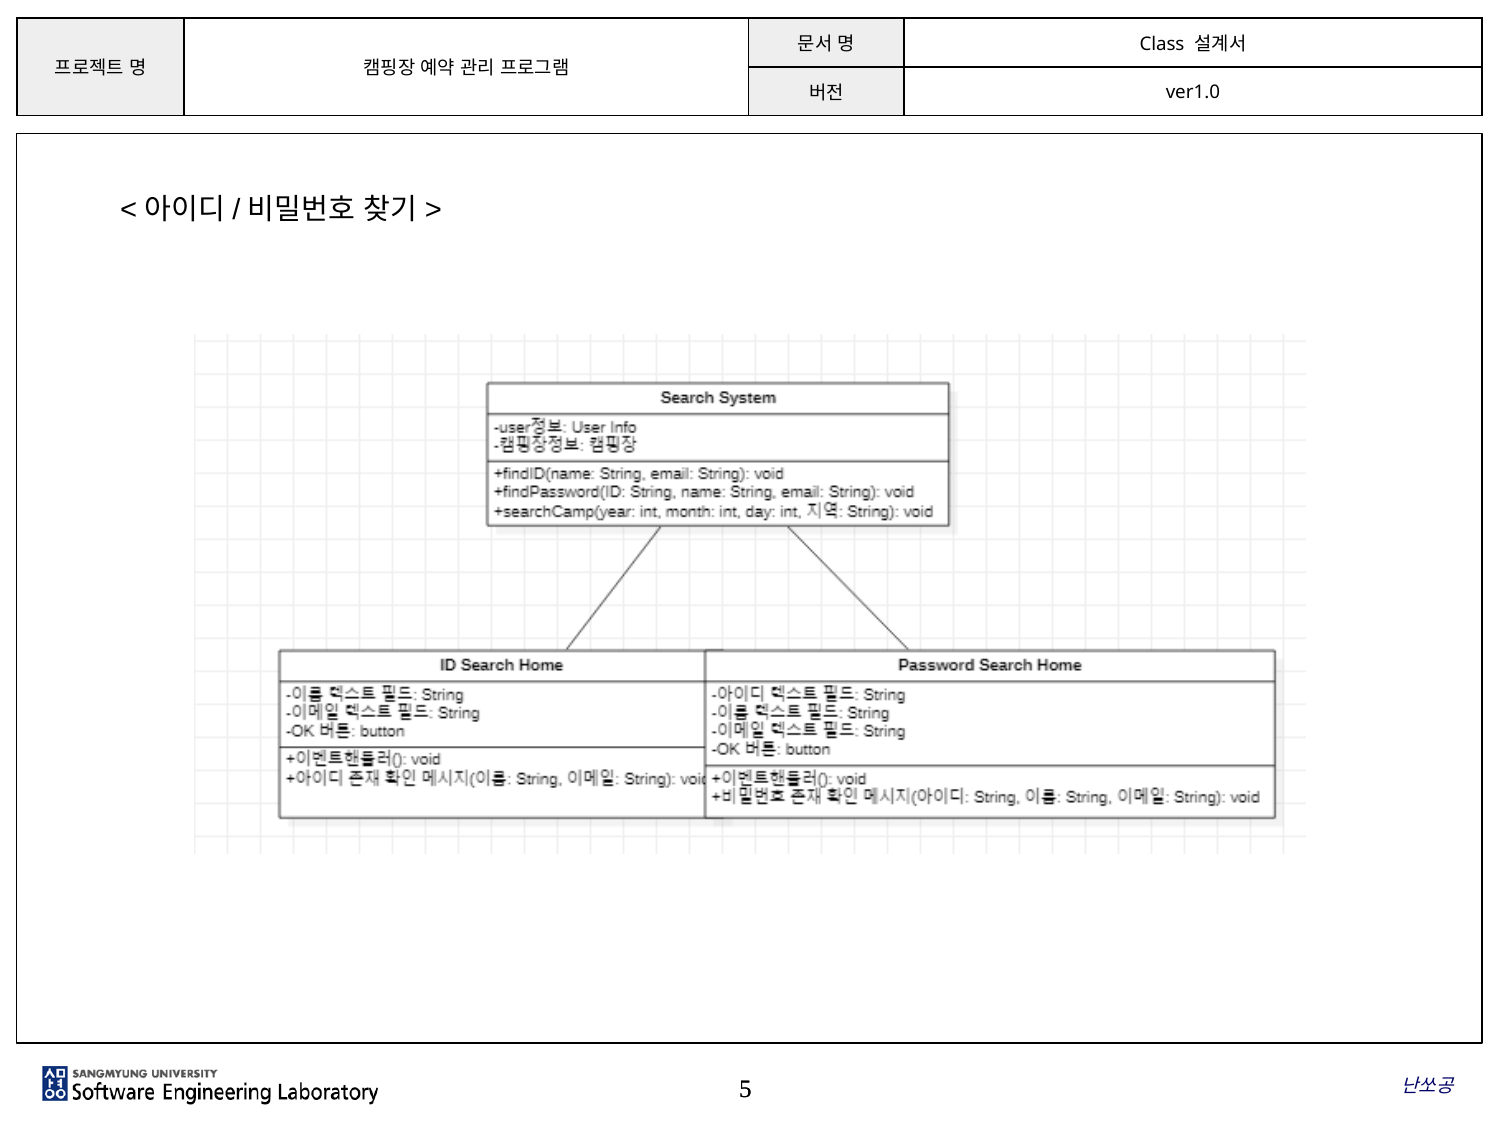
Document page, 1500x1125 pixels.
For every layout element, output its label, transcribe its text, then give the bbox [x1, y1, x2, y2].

text_box <아이디/비밀번호 찾기> [105, 182, 457, 233]
picture [194, 334, 1306, 855]
footer 난쏘공 [994, 1060, 1454, 1110]
picture [42, 1066, 382, 1106]
